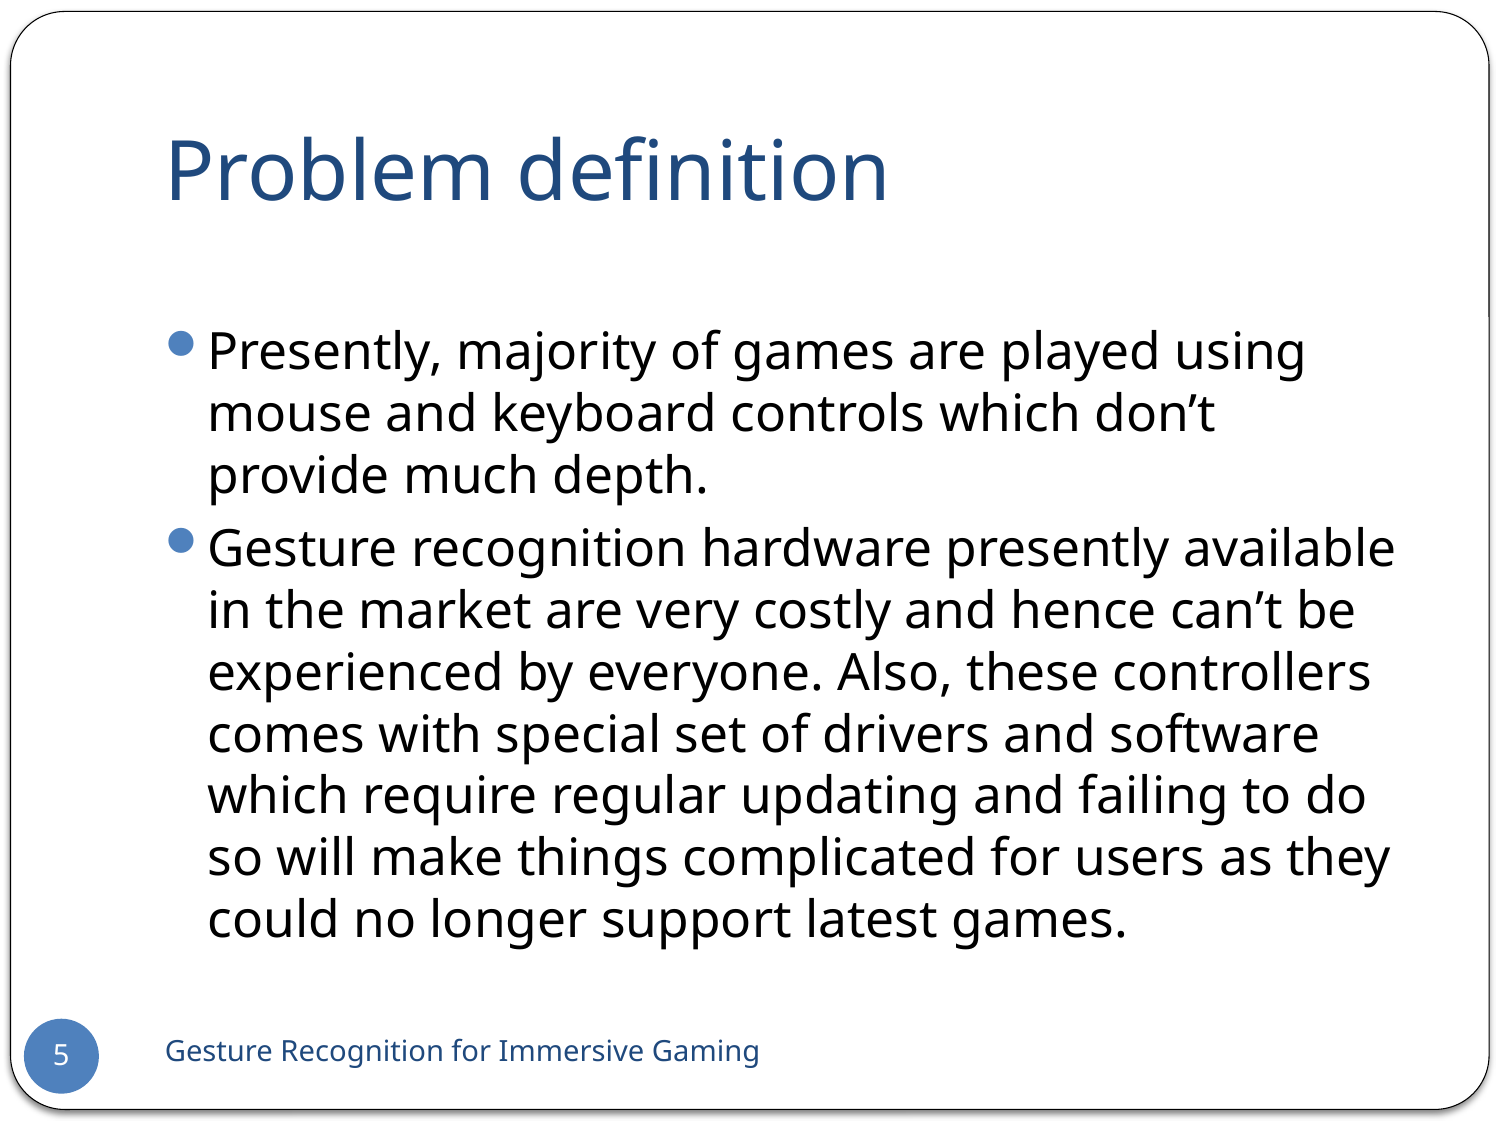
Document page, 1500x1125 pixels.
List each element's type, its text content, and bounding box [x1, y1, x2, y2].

slide_number 5 [23, 1018, 99, 1094]
title Problem definition [150, 45, 1425, 233]
list Presently, majority of games are played using mouse and keyboard controls which don’t provide much depth. Gesture recognition hardware presently available in the market are very costly and hence can’t be experienced by everyone. Also, these controllers comes with special set of drivers and software which require regular updating and failing to do so will make things complicated for users as they could no longer support latest games. [150, 237, 1425, 988]
footer Gesture Recognition for Immersive Gaming [150, 1012, 1312, 1088]
